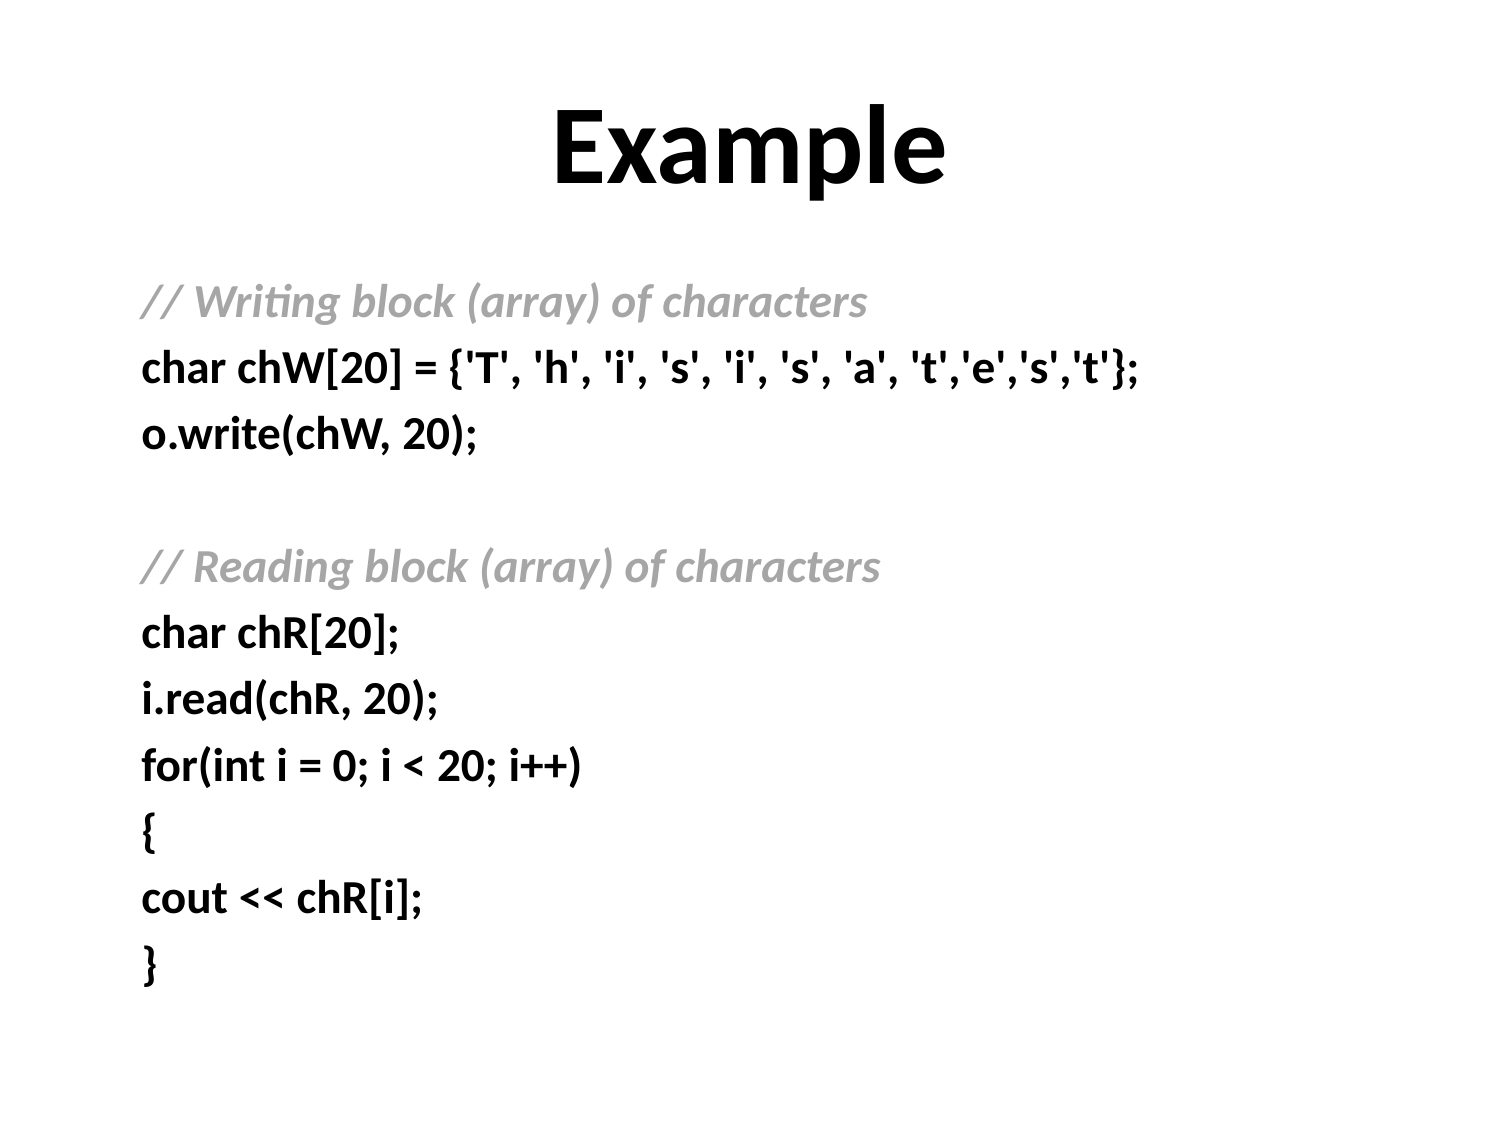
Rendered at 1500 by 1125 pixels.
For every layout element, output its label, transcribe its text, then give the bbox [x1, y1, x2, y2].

list // Writing block (array) of characters char chW[20] = {'T', 'h', 'i', 's', 'i', 's', 'a', 't','e','s','t'}; o.write(chW, 20); // Reading block (array) of characters char chR[20]; i.read(chR, 20); for(int i = 0; i < 20; i++) { cout << chR[i]; } [75, 262, 1425, 1005]
title Example [75, 45, 1425, 233]
